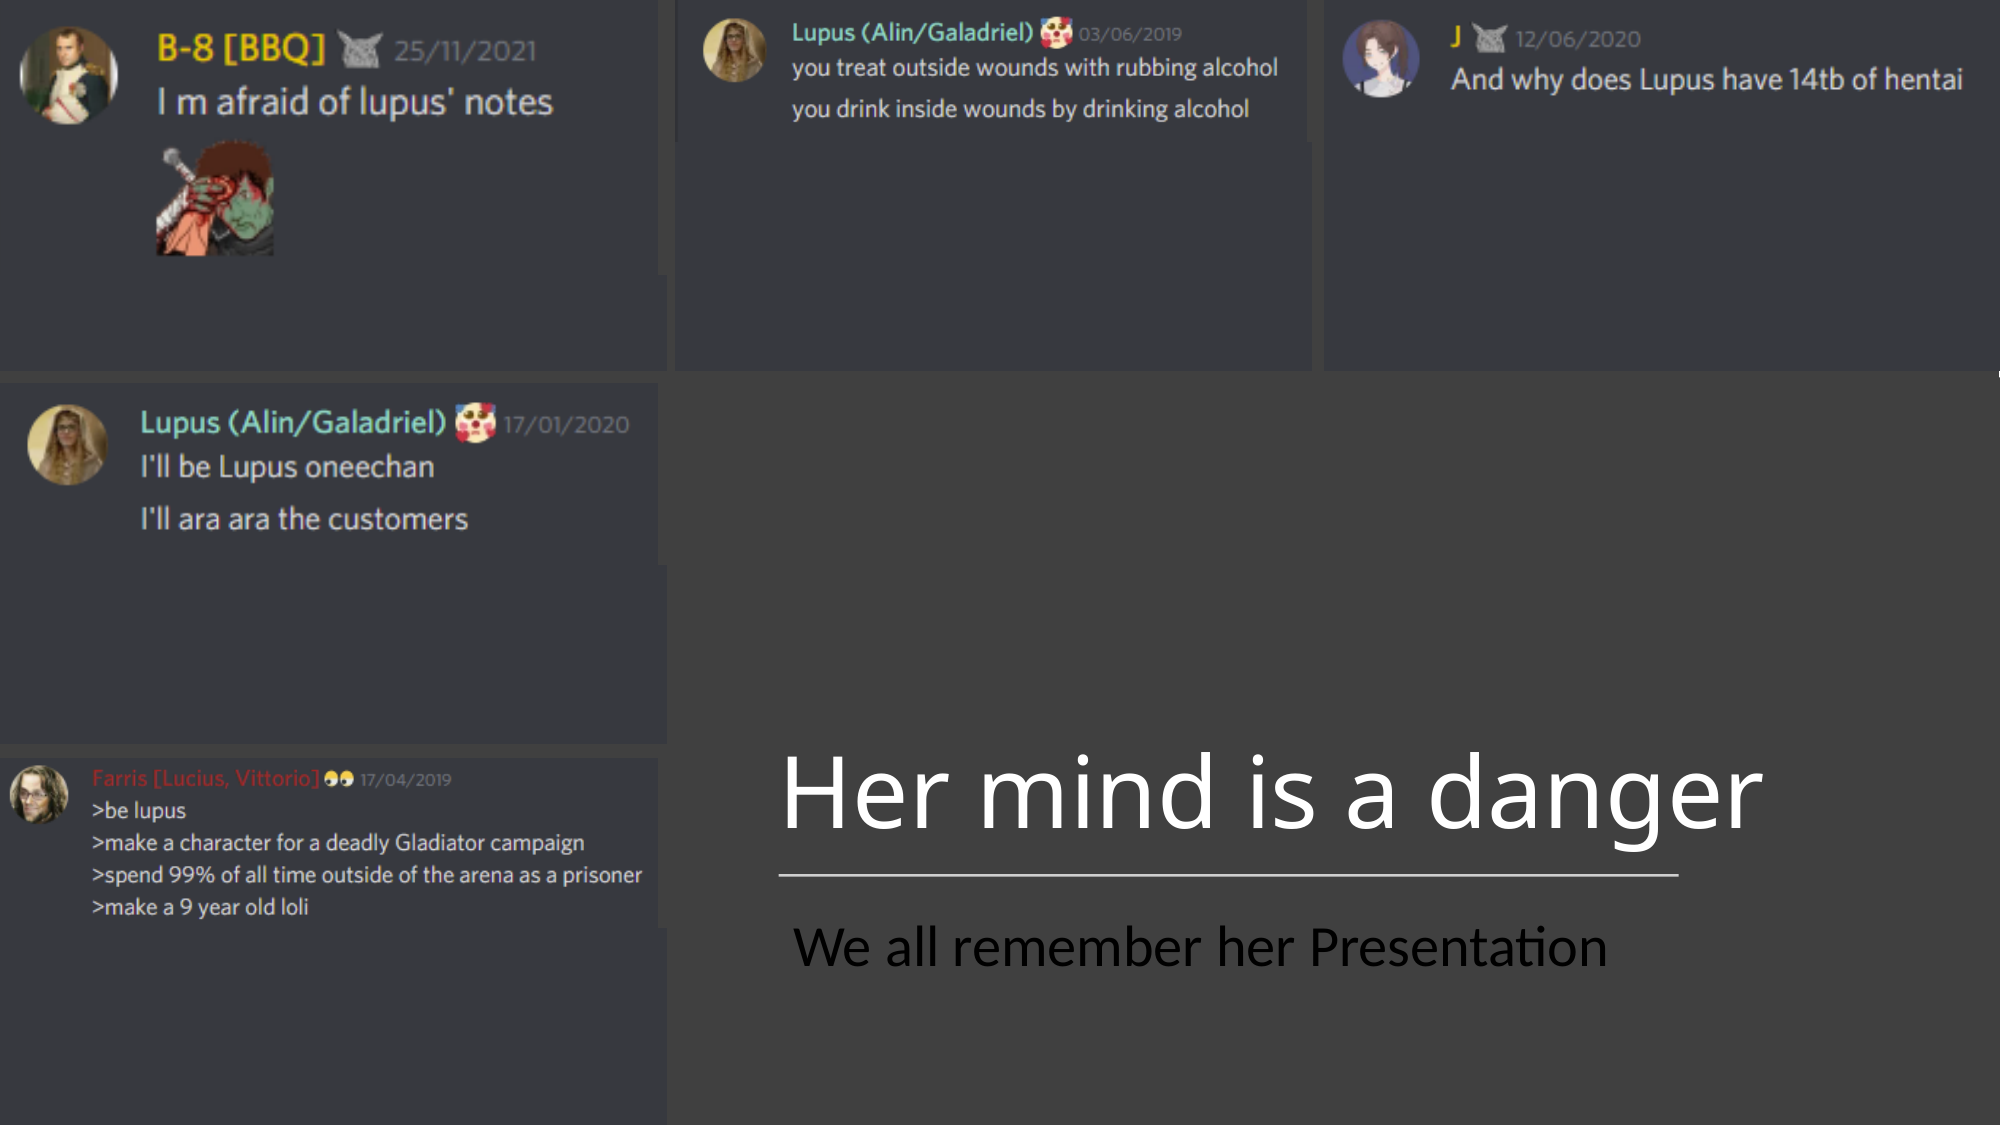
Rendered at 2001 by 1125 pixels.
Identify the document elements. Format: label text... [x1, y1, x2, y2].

text_box We all remember her Presentation [778, 900, 1679, 985]
title Her mind is a danger [763, 478, 1825, 858]
picture [1324, 0, 2000, 371]
picture [0, 377, 667, 744]
text_box [675, 383, 2000, 1125]
picture [0, 0, 1312, 371]
picture [0, 751, 667, 1125]
